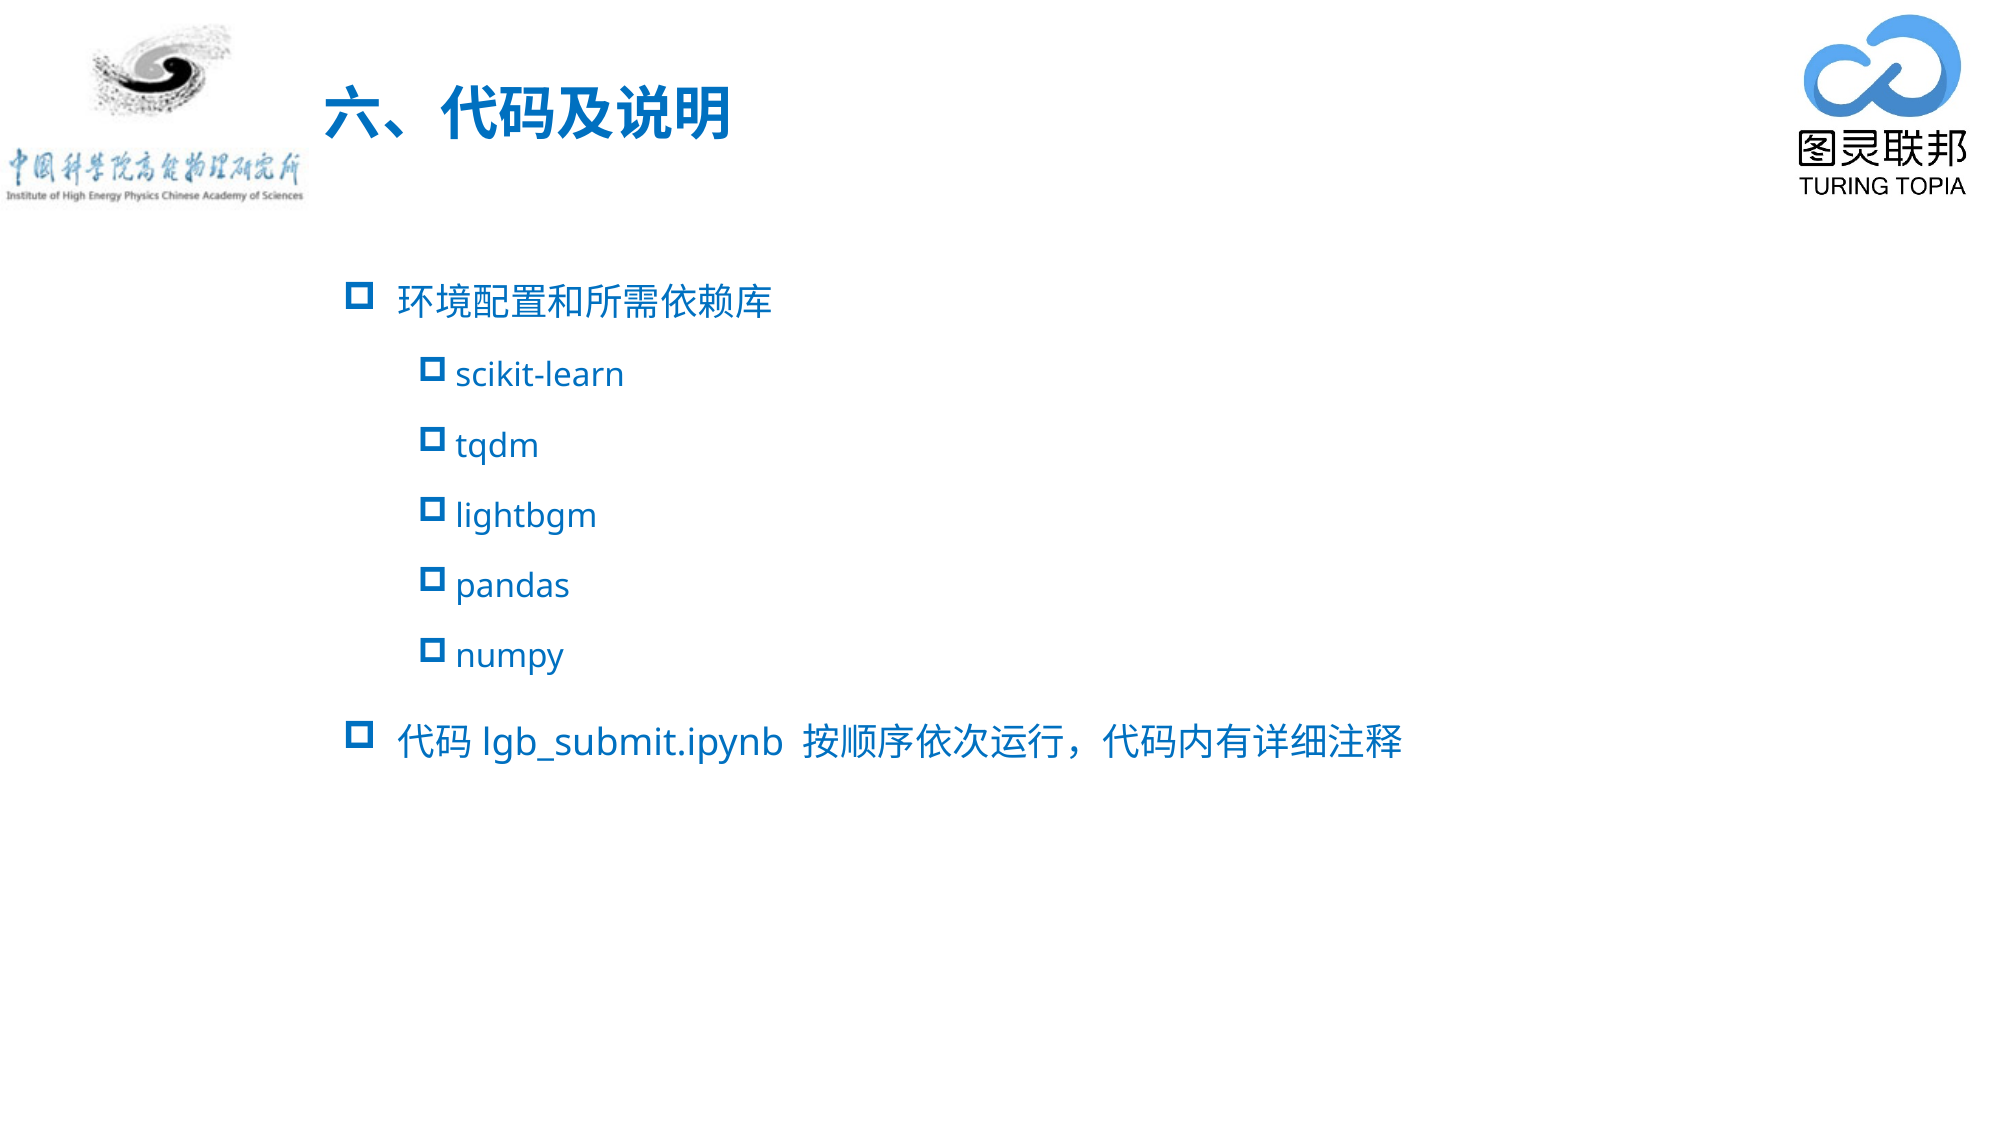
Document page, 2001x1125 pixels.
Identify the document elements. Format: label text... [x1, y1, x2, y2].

list 环境配置和所需依赖库 scikit-learn tqdm lightbgm pandas numpy 代码lgb_submit.ipynb 按顺序依次运行，代码内有详细注释 [327, 248, 1509, 868]
picture [0, 0, 310, 232]
title 六、代码及说明 [310, 7, 919, 225]
picture [1772, 0, 1990, 217]
